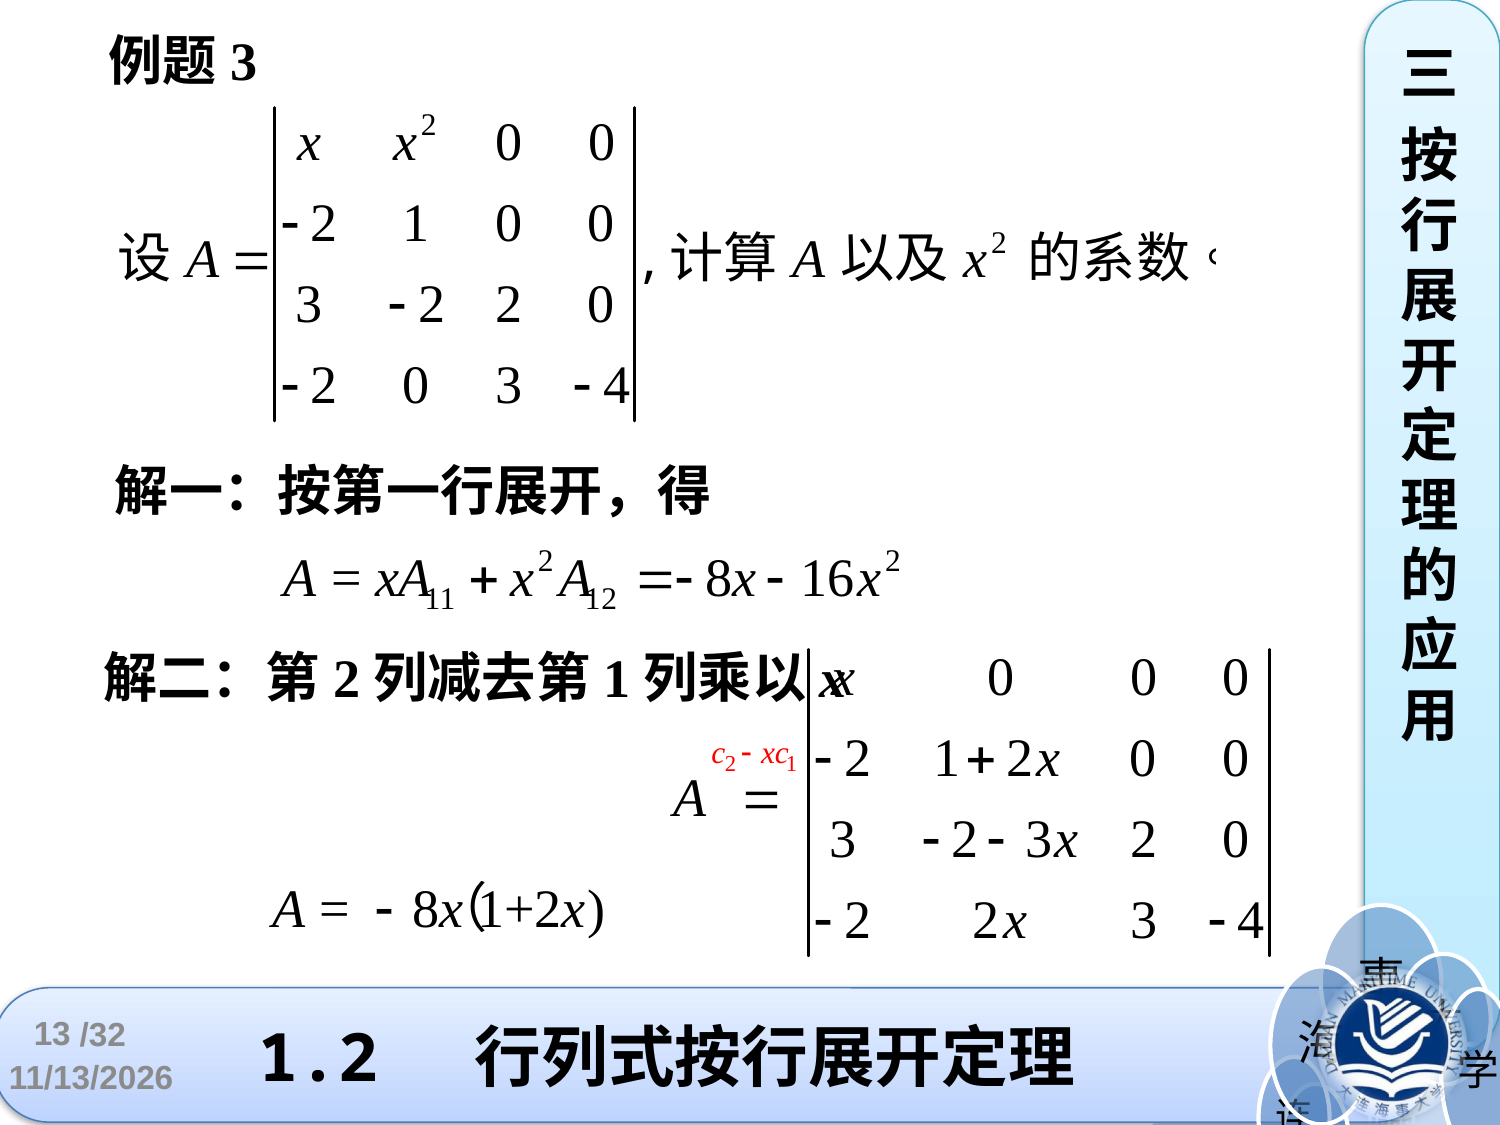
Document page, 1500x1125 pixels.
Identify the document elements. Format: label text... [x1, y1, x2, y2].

text_box 例题3 [93, 19, 1342, 99]
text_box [264, 881, 609, 945]
text_box 解二：第2列减去第1列乘以x [88, 636, 1235, 716]
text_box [115, 102, 1217, 426]
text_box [655, 642, 1277, 963]
text_box 解一：按第一行展开，得 [100, 449, 762, 529]
subtitle 三 按行展开定理的应用 [1370, 28, 1489, 918]
title 1.2 行列式按行展开定理 [29, 1006, 1305, 1102]
picture [1310, 960, 1481, 1114]
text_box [276, 541, 904, 616]
